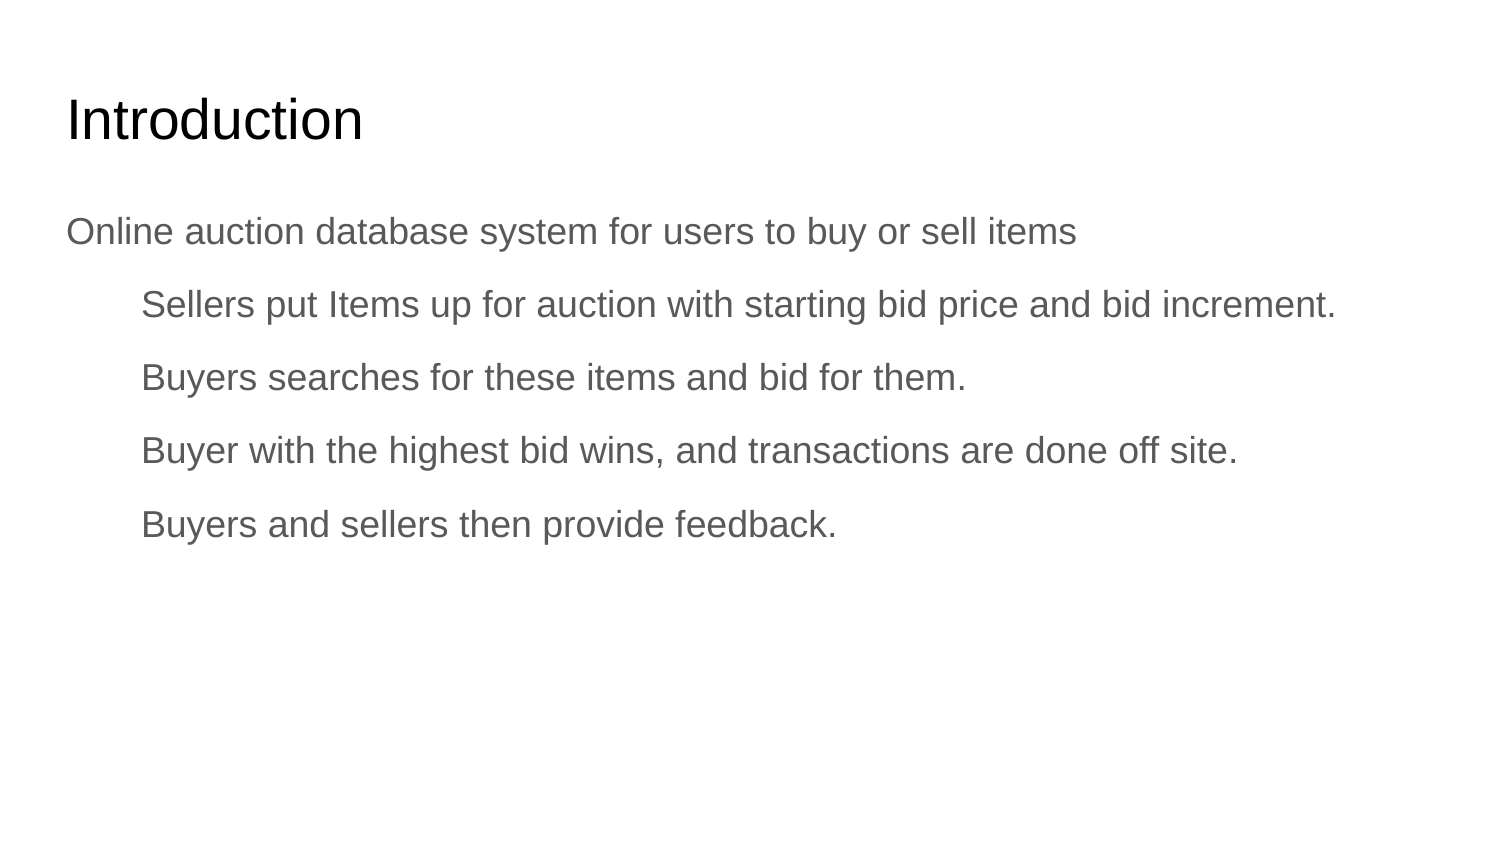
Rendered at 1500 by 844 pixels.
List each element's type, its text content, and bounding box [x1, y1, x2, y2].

title Introduction [51, 72, 1449, 167]
list Online auction database system for users to buy or sell items Sellers put Items up for auction with starting bid price and bid increment. Buyers searches for these items and bid for them. Buyer with the highest bid wins, and transactions are done off site. Buyers and sellers then provide feedback. [51, 189, 1449, 750]
